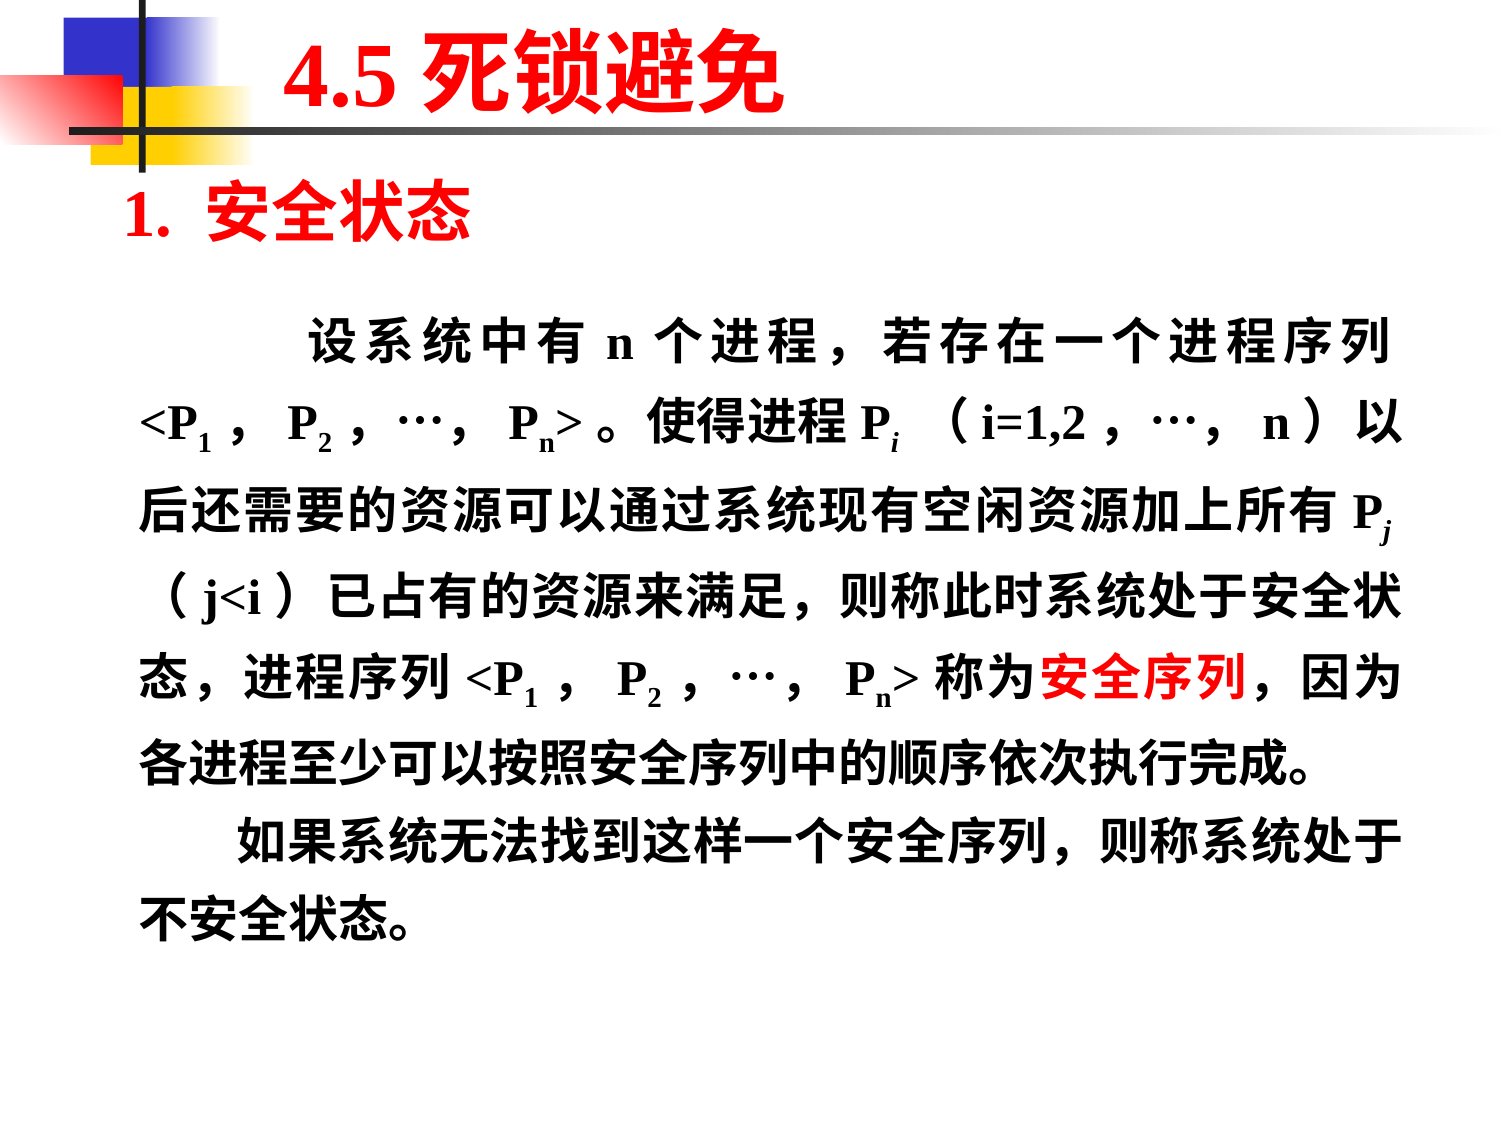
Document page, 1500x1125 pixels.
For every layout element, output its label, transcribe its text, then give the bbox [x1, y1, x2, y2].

title 4.5死锁避免 [268, 5, 1500, 148]
text_box 1. 安全状态 [107, 162, 991, 258]
text_box 设系统中有n个进程，若存在一个进程序列<P1，P2，…，Pn>。使得进程Pi （i=1,2，…，n）以后还需要的资源可以通过系统现有空闲资源加上所有Pj（j<i）已占有的资源来满足，则称此时系统处于安全状态，进程序列<P1，P2，…，Pn>称为安全序列，因为各进程至少可以按照安全序列中的顺序依次执行完成。 如果系统无法找到这样一个安全序列，则称系统处于不安全状态。 [124, 283, 1418, 955]
